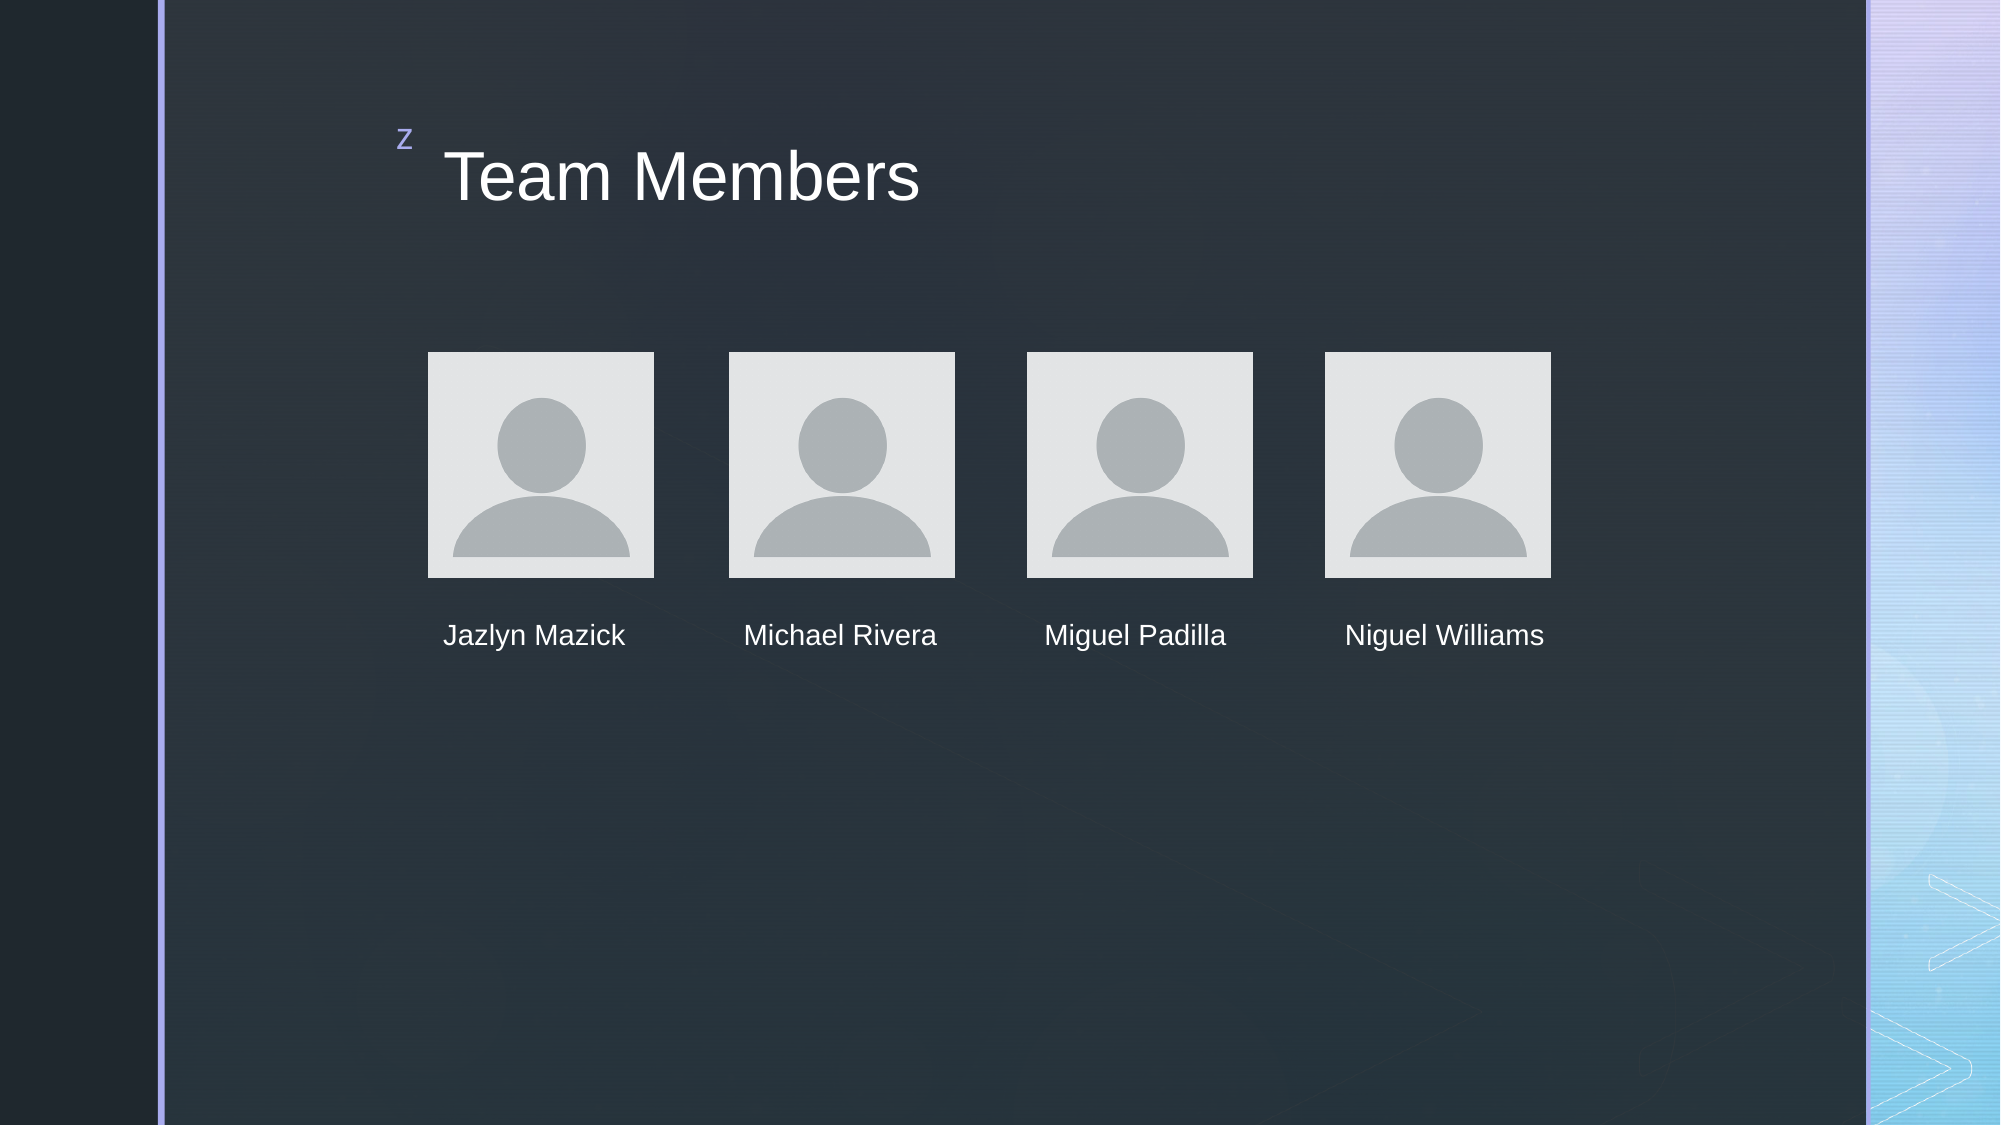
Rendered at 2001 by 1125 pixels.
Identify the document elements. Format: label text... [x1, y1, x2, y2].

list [428, 351, 654, 578]
picture [1324, 351, 1551, 578]
text_box Michael Rivera [729, 609, 954, 659]
text_box Niguel Williams [1330, 609, 1572, 659]
picture [728, 351, 955, 578]
picture [1026, 351, 1253, 578]
text_box Jazlyn Mazick [428, 609, 654, 659]
picture [1871, 0, 2001, 1125]
title Team Members [428, 132, 1734, 223]
text_box Miguel Padilla [1029, 609, 1255, 659]
